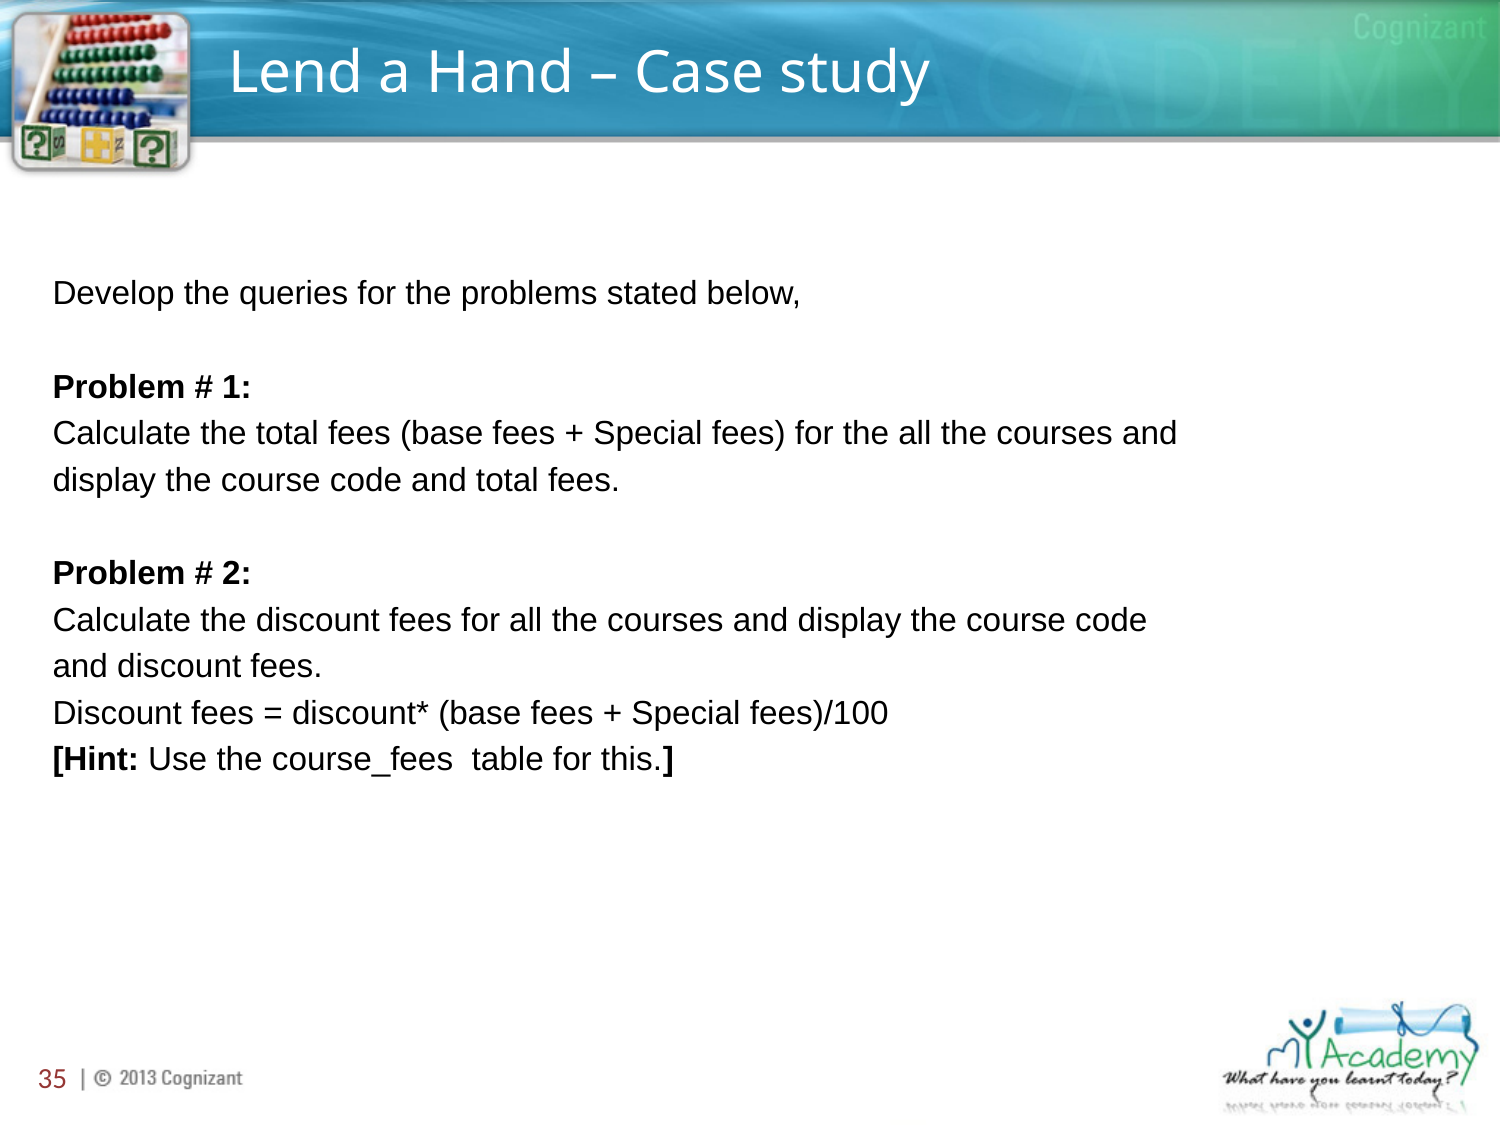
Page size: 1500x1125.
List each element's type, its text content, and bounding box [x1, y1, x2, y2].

picture [0, 0, 1500, 1125]
slide_number 35 [22, 1052, 98, 1098]
title Lend a Hand – Case study [213, 0, 1500, 163]
list Develop the queries for the problems stated below, Problem # 1: Calculate the total fees (base fees + Special fees) for the all the courses and display the course code and total fees. Problem # 2: Calculate the discount fees for all the courses and display the course code and discount fees. Discount fees = discount* (base fees + Special fees)/100 [Hint: Use the course_fees table for this.] [37, 263, 1463, 1076]
